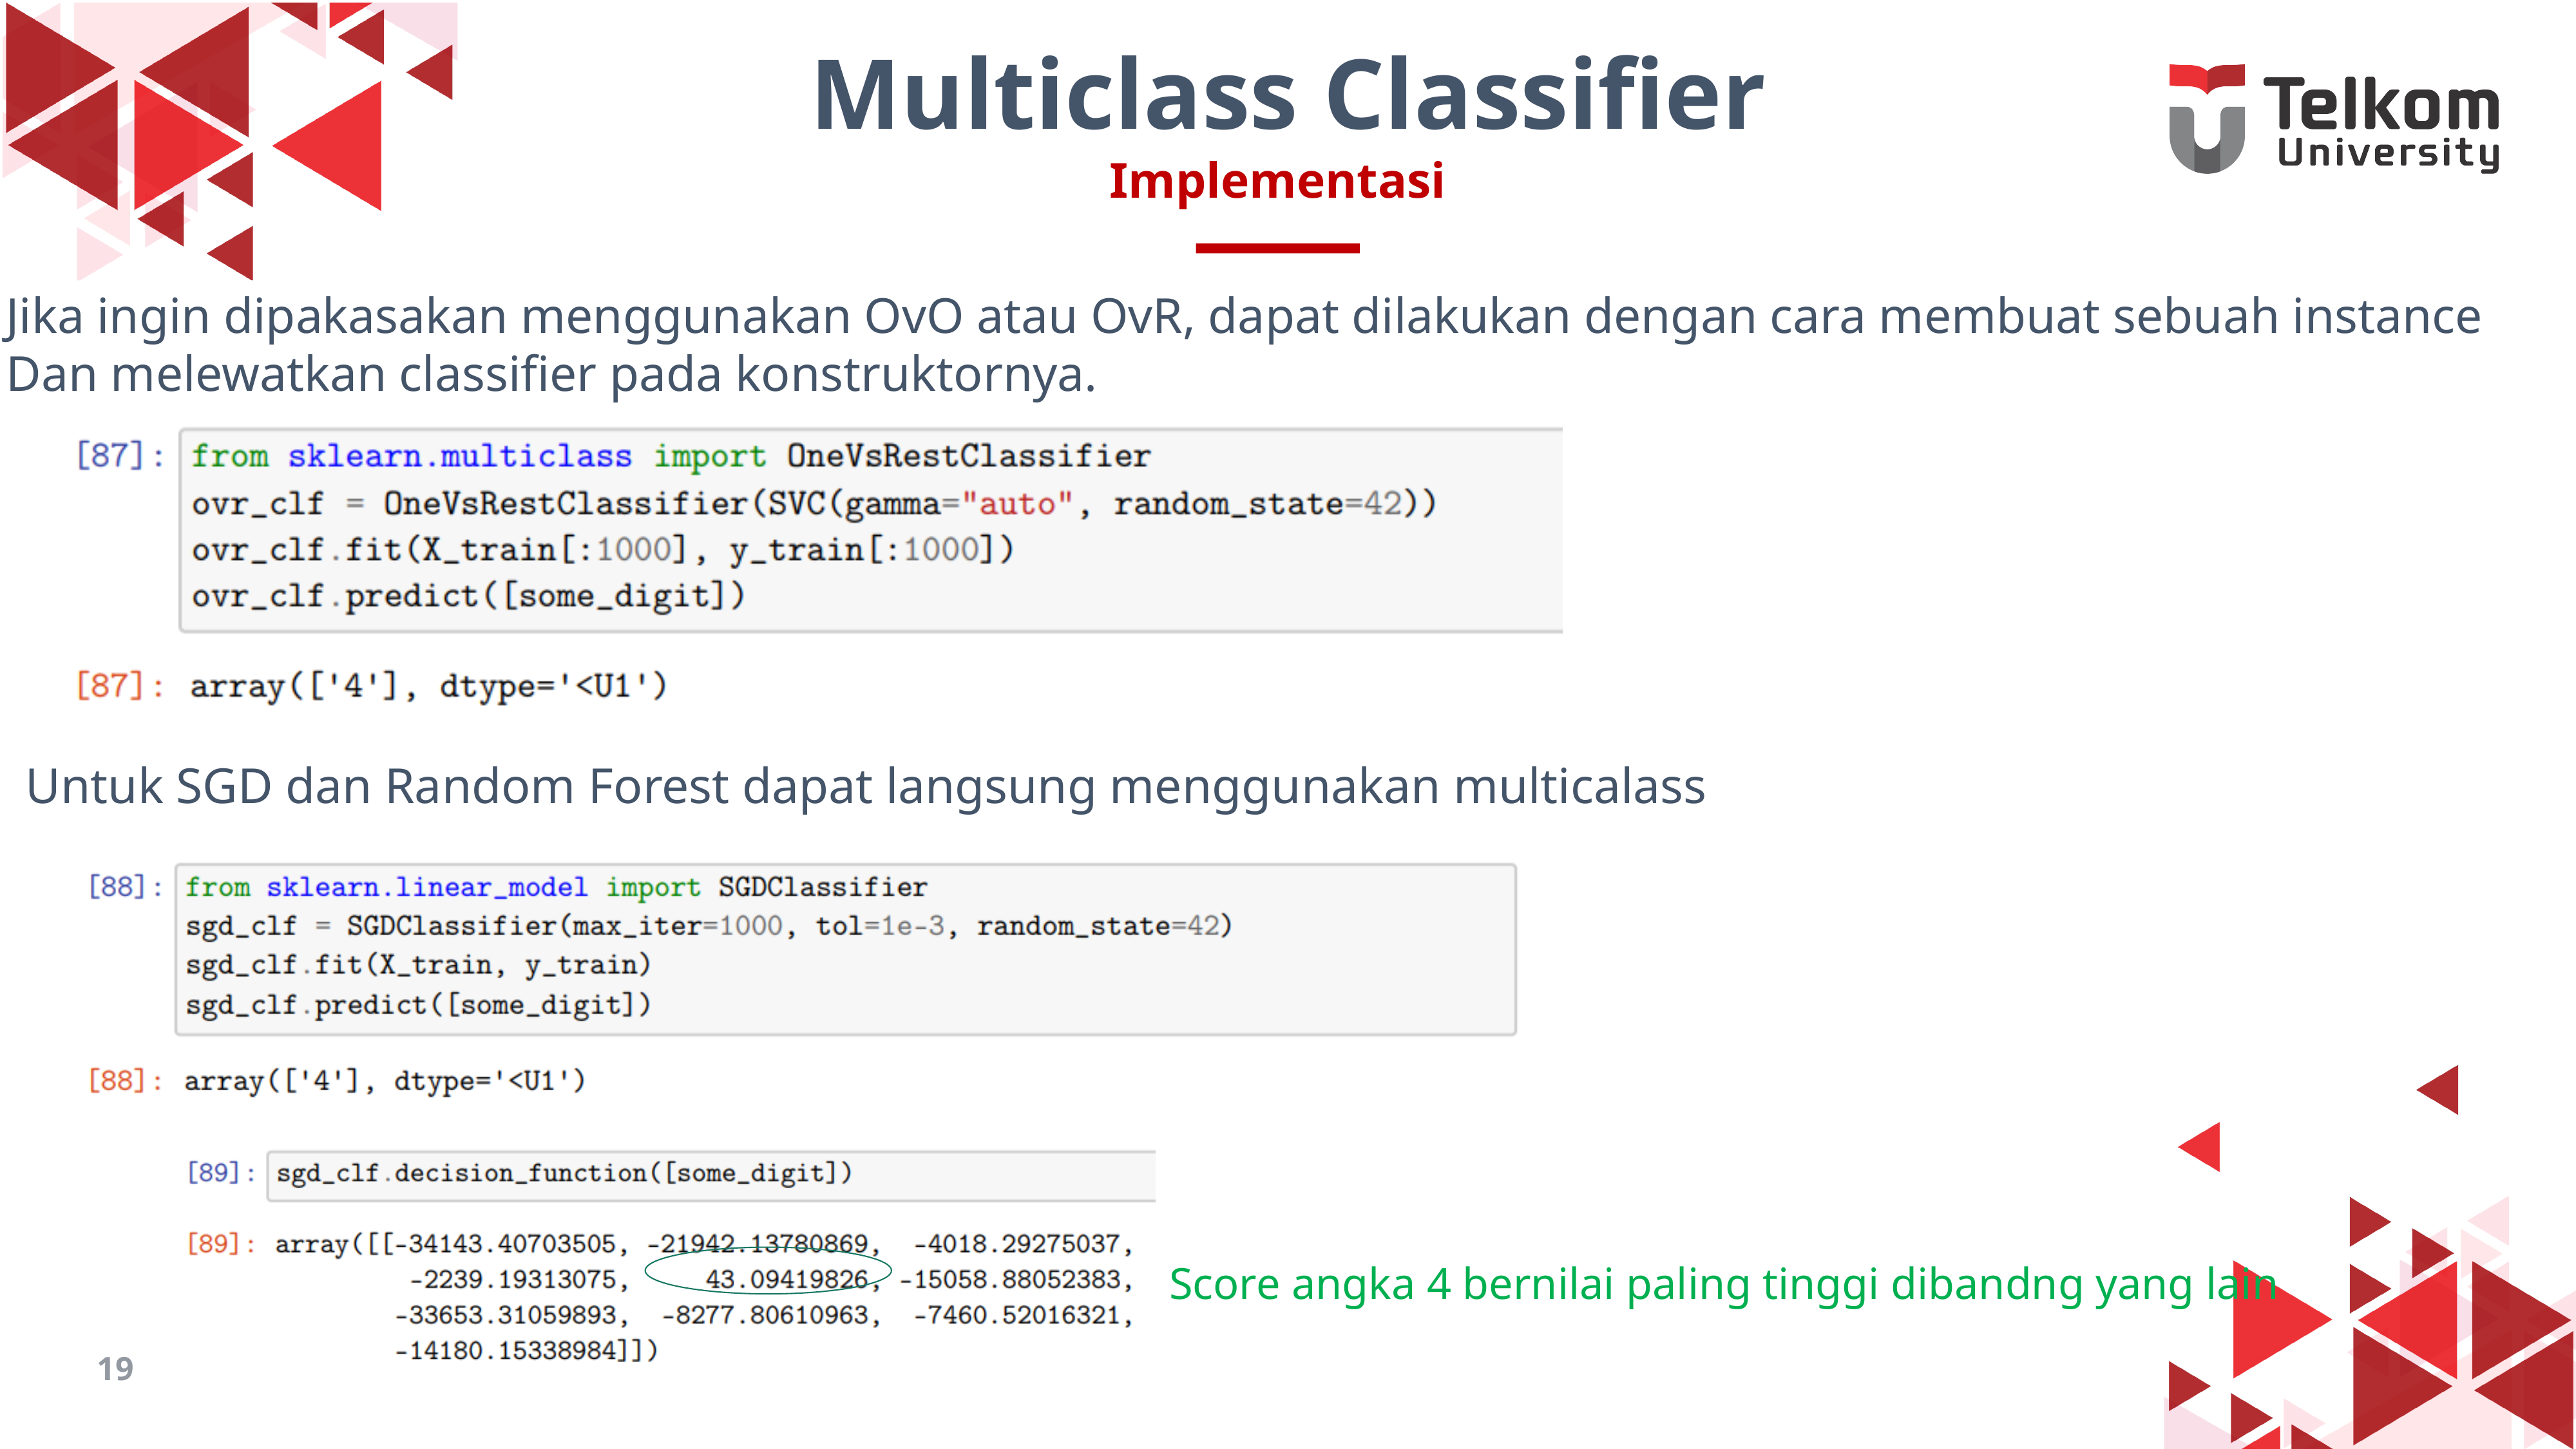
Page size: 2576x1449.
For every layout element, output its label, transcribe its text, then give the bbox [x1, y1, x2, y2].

picture [77, 853, 1531, 1109]
text_box Score angka 4 bernilai paling tinggi dibandng yang lain [1159, 1251, 2301, 1313]
text_box Jika ingin dipakasakan menggunakan OvO atau OvR, dapat dilakukan dengan cara membuat sebuah instance Dan melewatkan classifier pada konstruktornya. [0, 280, 2494, 464]
text_box Untuk SGD dan Random Forest dapat langsung menggunakan multicalass [16, 750, 1717, 876]
picture [2126, 1018, 2576, 1449]
text_box Multiclass Classifier [800, 28, 1776, 145]
text_box [1196, 243, 1360, 254]
slide_number 19 [77, 1332, 224, 1409]
picture [2170, 64, 2499, 174]
picture [3, 414, 1563, 724]
picture [3, 3, 500, 280]
text_box Implementasi [758, 145, 1798, 213]
picture [180, 1134, 1156, 1390]
